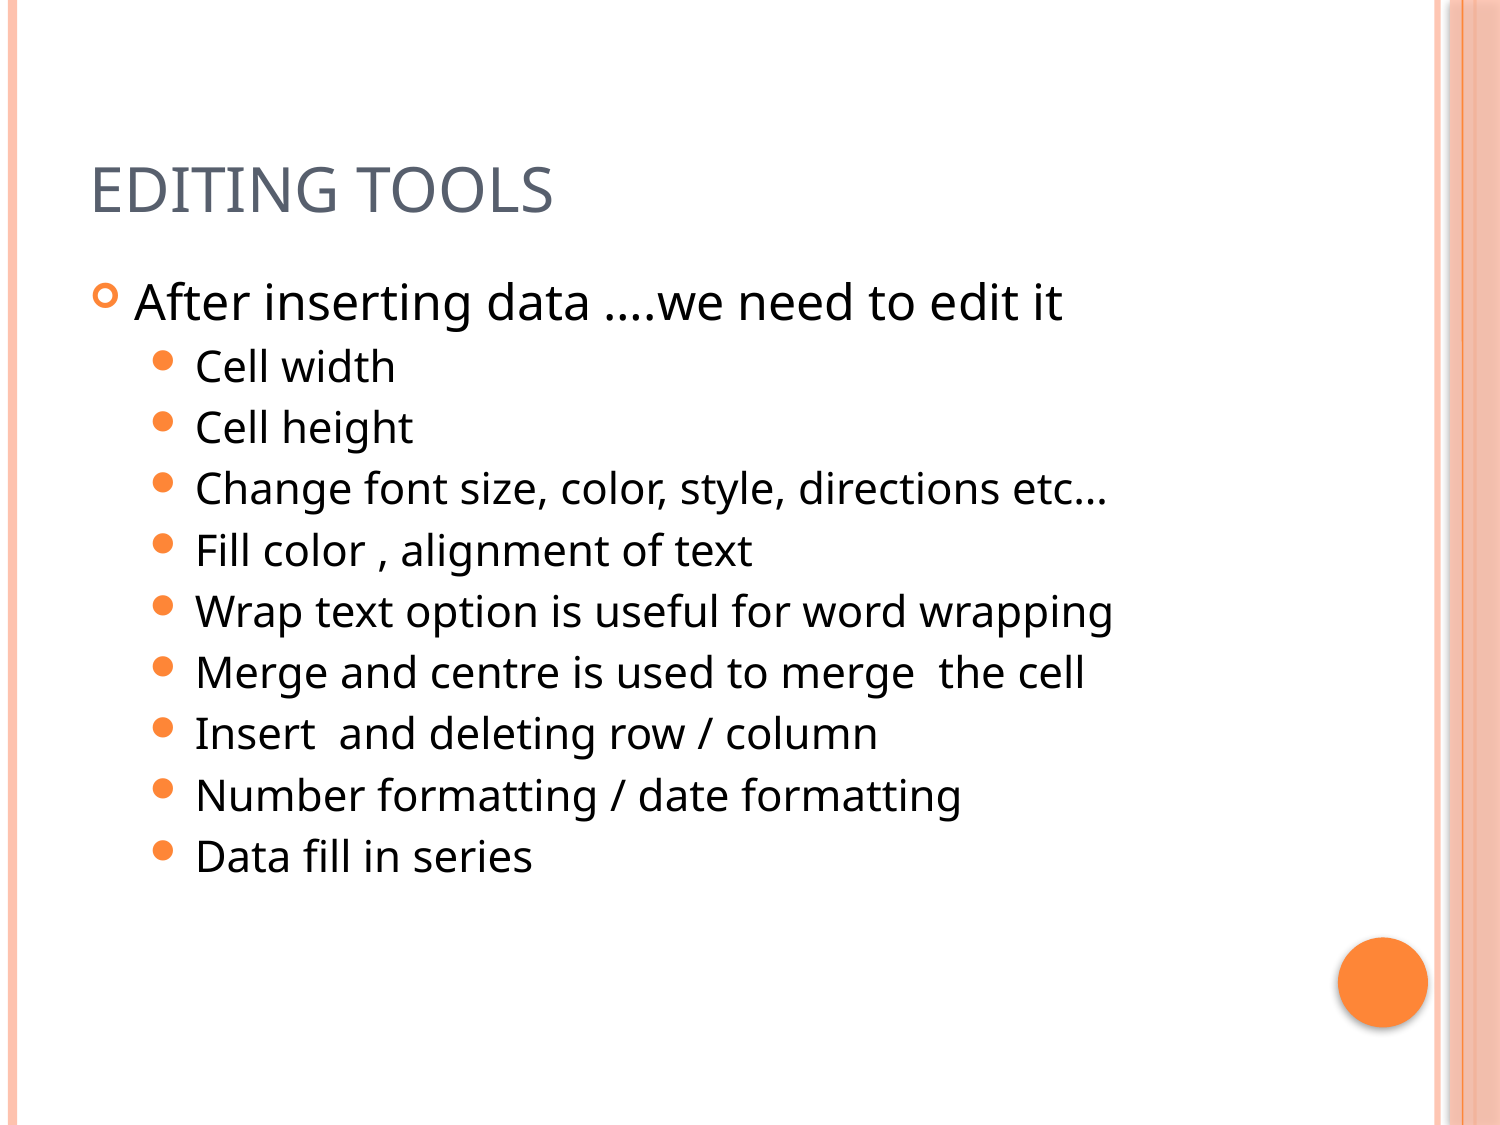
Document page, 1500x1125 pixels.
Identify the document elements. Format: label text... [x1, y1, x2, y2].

list After inserting data ….we need to edit it Cell width Cell height Change font size, color, style, directions etc… Fill color , alignment of text Wrap text option is useful for word wrapping Merge and centre is used to merge the cell Insert and deleting row / column Number formatting / date formatting Data fill in series [75, 262, 1300, 1062]
title Editing tools [75, 45, 1300, 233]
